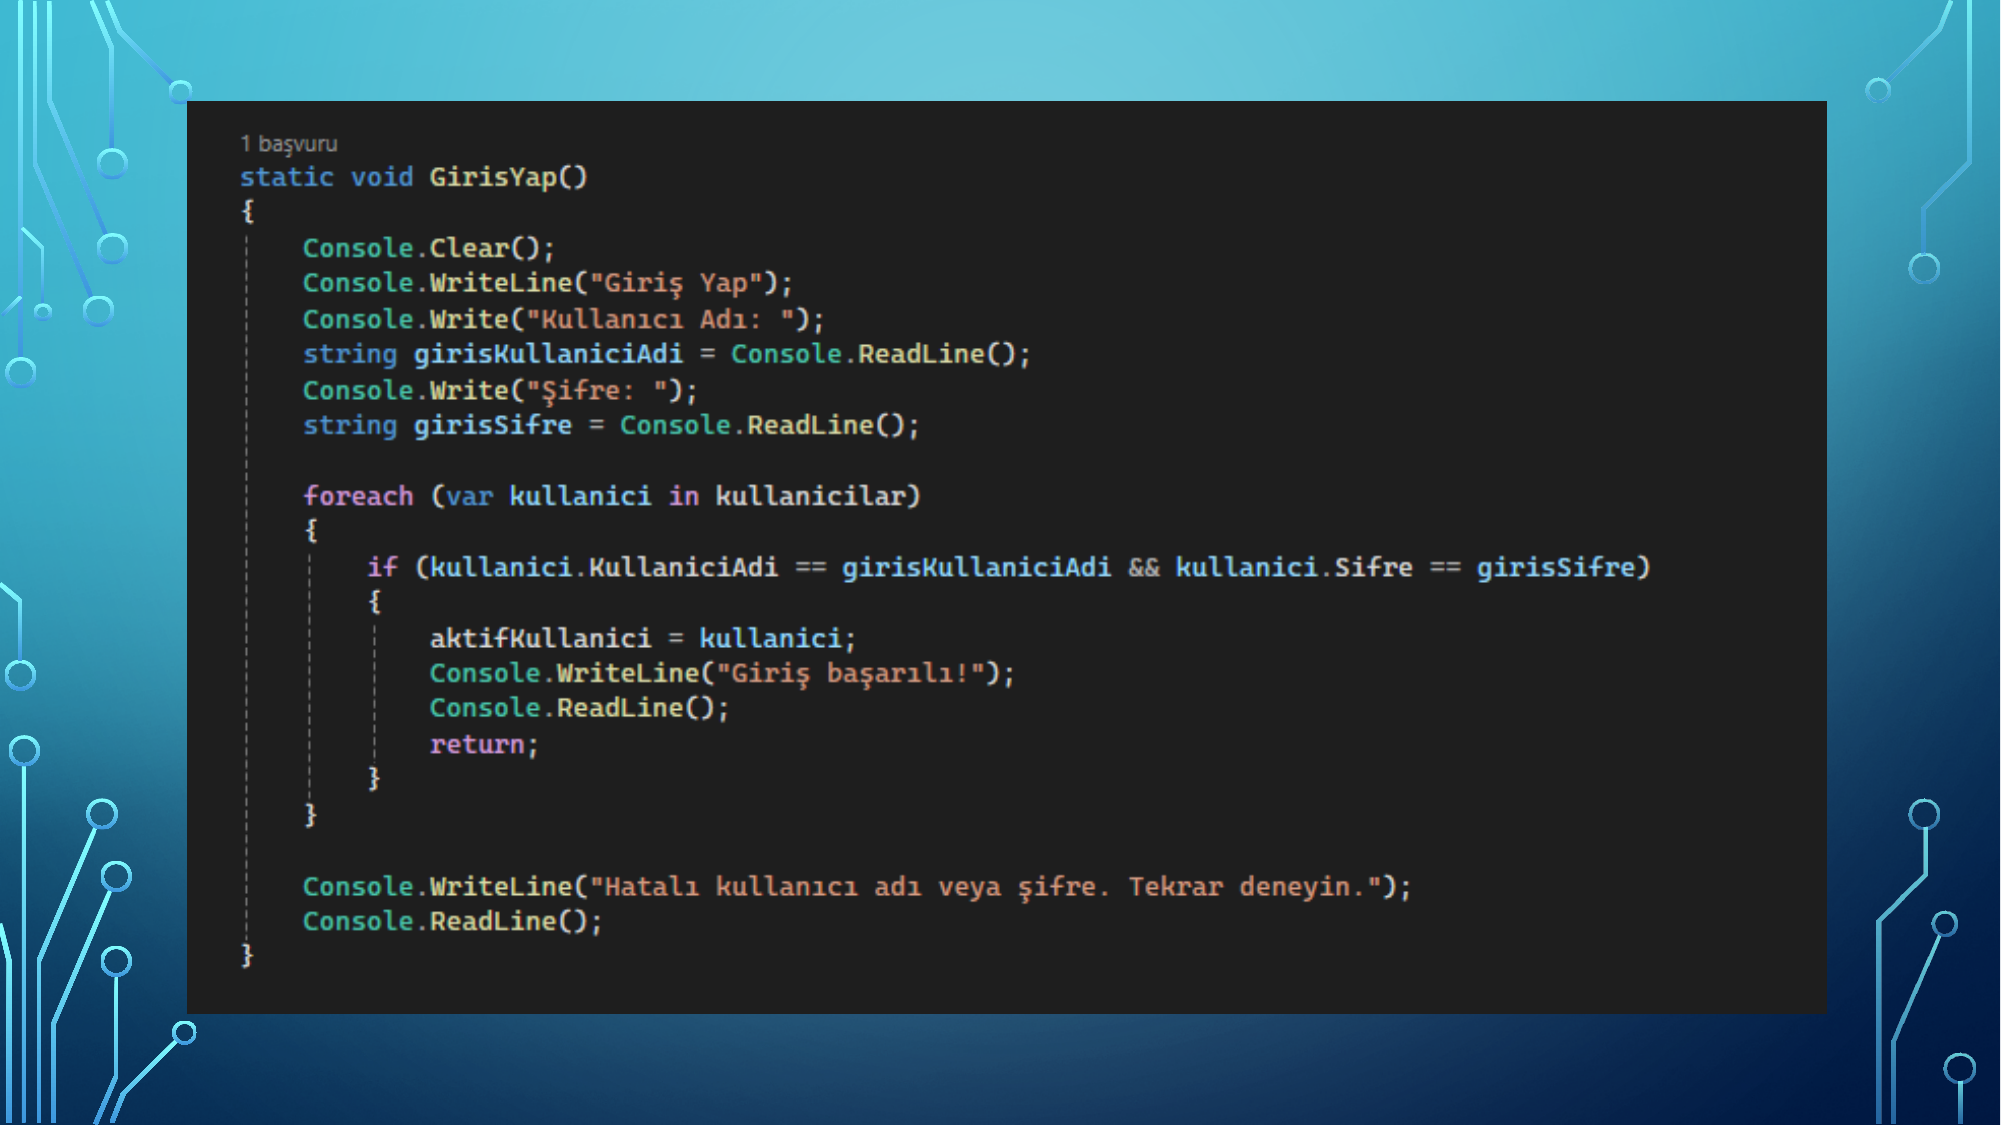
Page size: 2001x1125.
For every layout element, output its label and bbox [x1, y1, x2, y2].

picture [186, 101, 1827, 1014]
